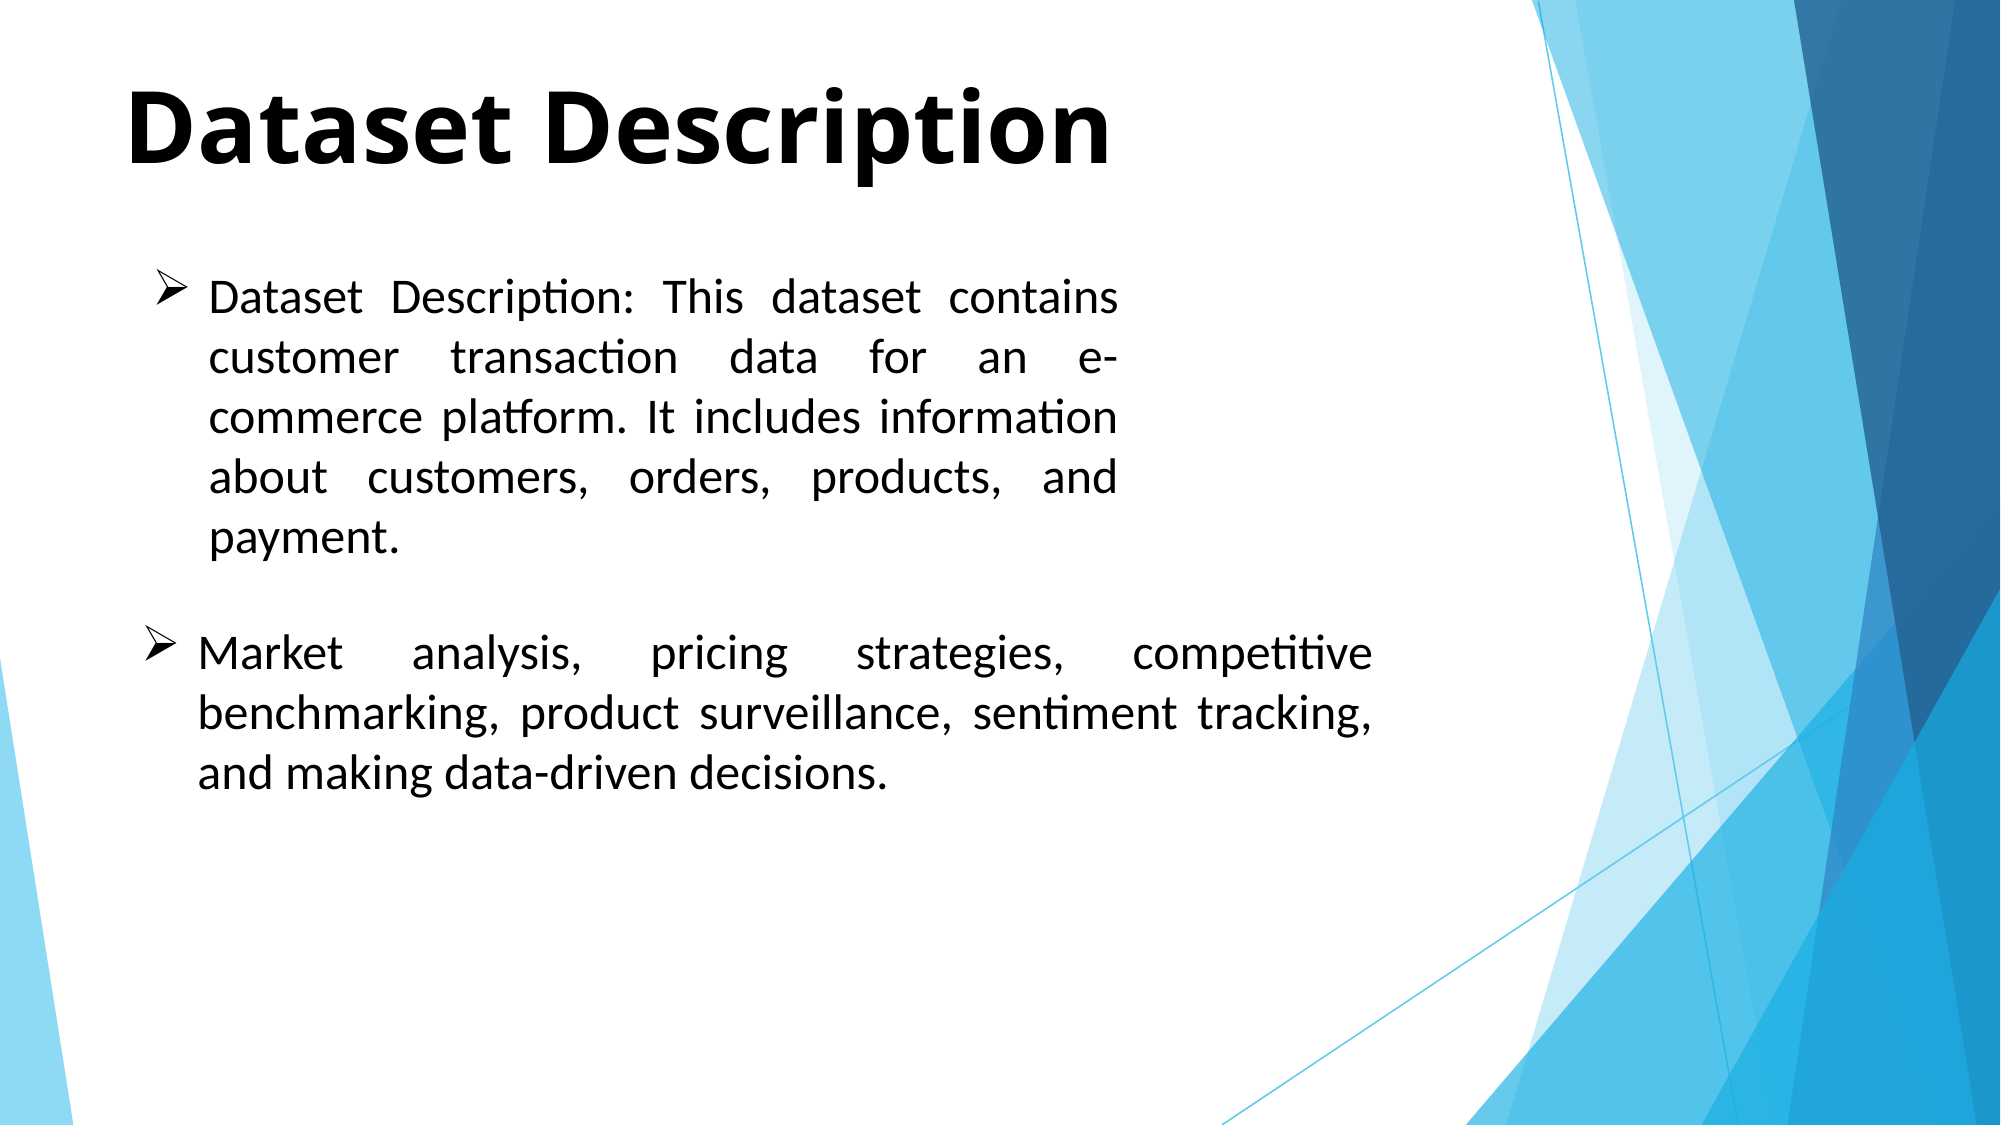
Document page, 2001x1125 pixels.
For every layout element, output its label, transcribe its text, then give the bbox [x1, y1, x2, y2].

text_box Market analysis, pricing strategies, competitive benchmarking, product surveillance, sentiment tracking, and making data-driven decisions. [126, 612, 1389, 808]
text_box Dataset Description: This dataset contains customer transaction data for an e-commerce platform. It includes information about customers, orders, products, and payment. [137, 256, 1134, 571]
title Dataset Description [123, 63, 1877, 188]
